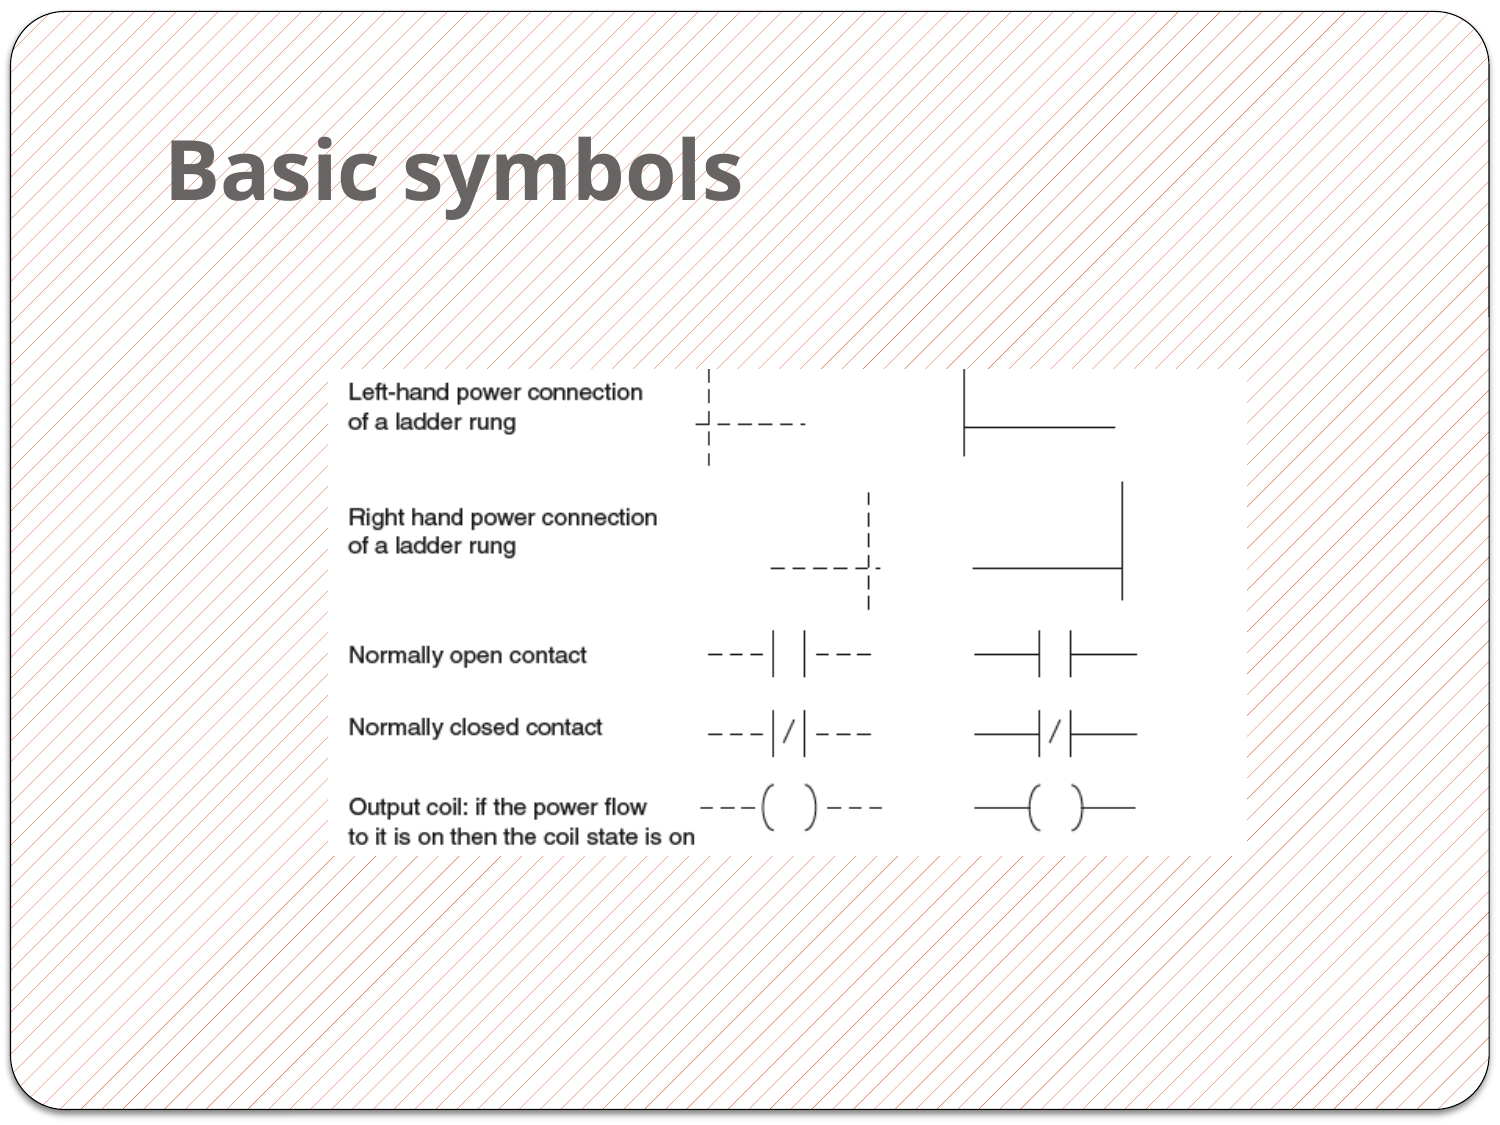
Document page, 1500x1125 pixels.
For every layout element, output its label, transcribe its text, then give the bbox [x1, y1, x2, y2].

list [328, 369, 1247, 856]
title Basic symbols [150, 45, 1425, 233]
